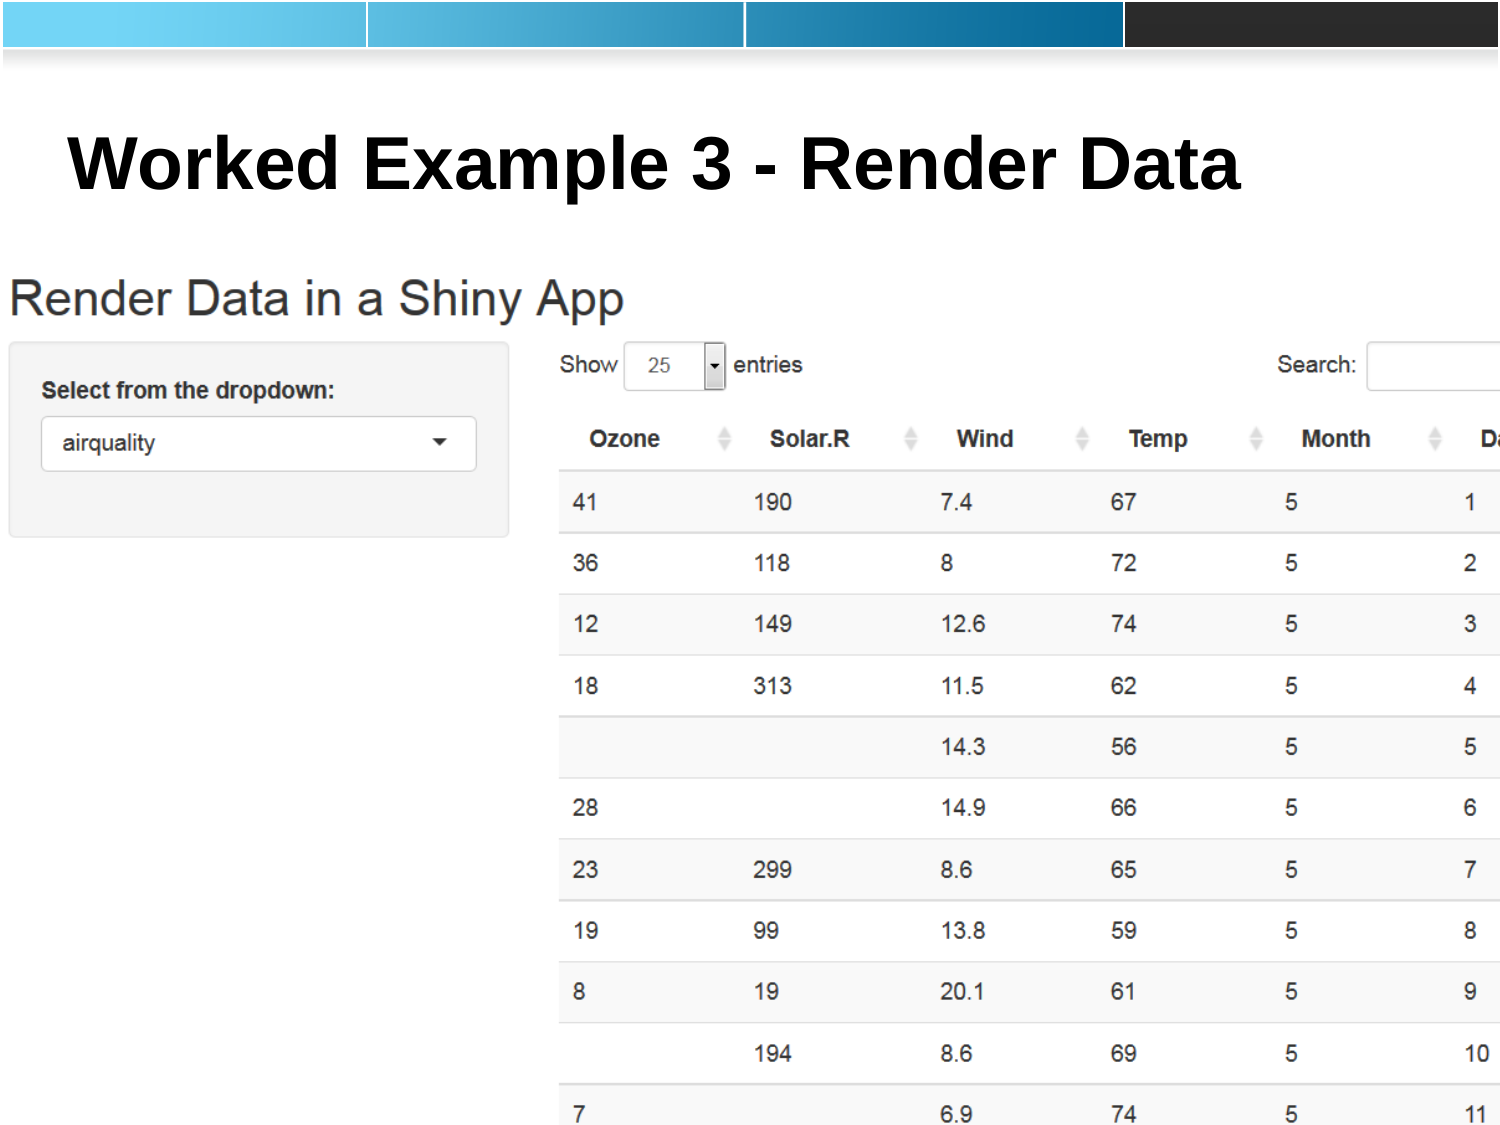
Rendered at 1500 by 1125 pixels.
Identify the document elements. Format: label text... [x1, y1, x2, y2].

text_box Worked Example 3 - Render Data [53, 66, 1439, 254]
picture [0, 0, 1500, 1125]
